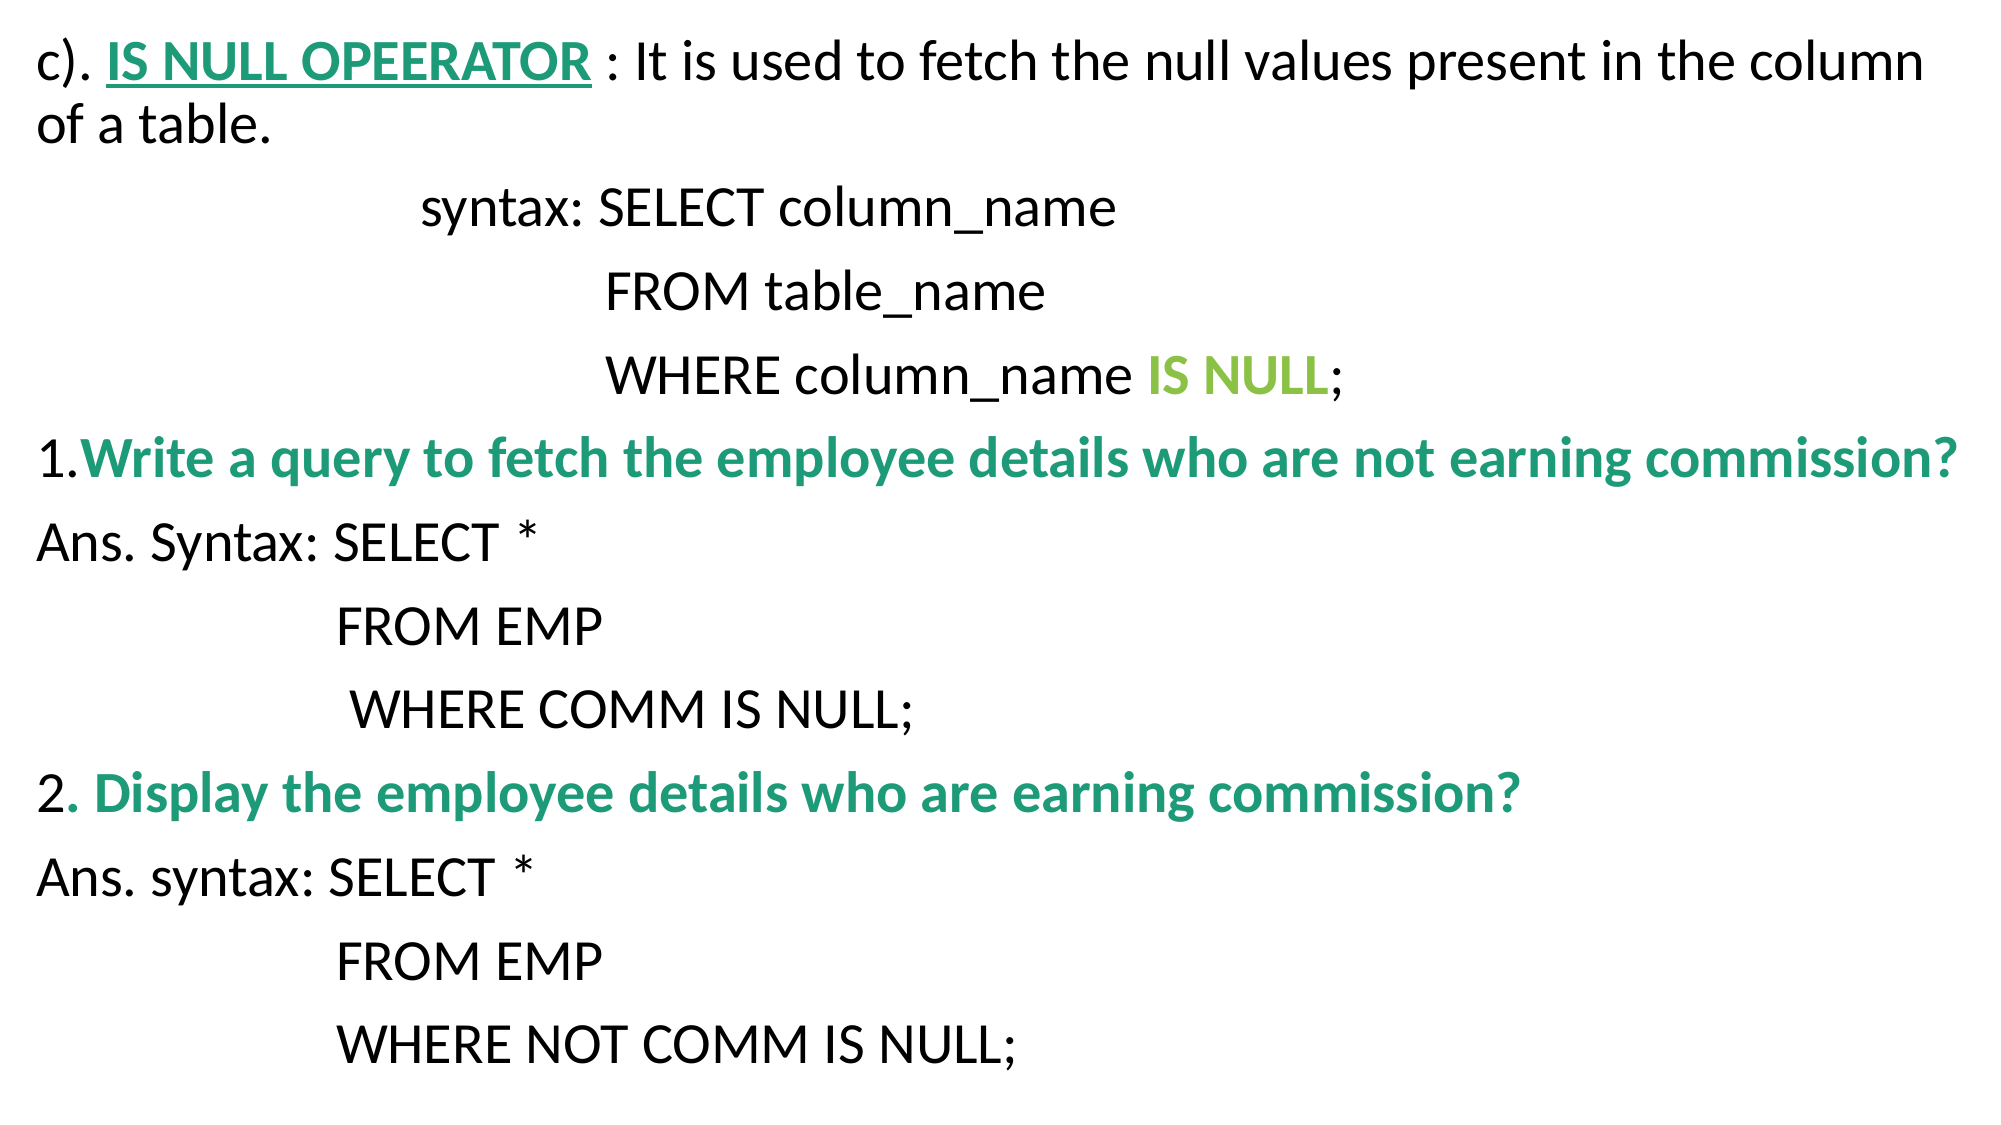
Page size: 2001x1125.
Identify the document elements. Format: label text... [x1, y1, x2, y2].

list c). IS NULL OPEERATOR : It is used to fetch the null values present in the column of a table. syntax: SELECT column_name FROM table_name WHERE column_name IS NULL; 1.Write a query to fetch the employee details who are not earning commission? Ans. Syntax: SELECT * FROM EMP WHERE COMM IS NULL; 2. Display the employee details who are earning commission? Ans. syntax: SELECT * FROM EMP WHERE NOT COMM IS NULL; [20, 22, 1979, 1105]
